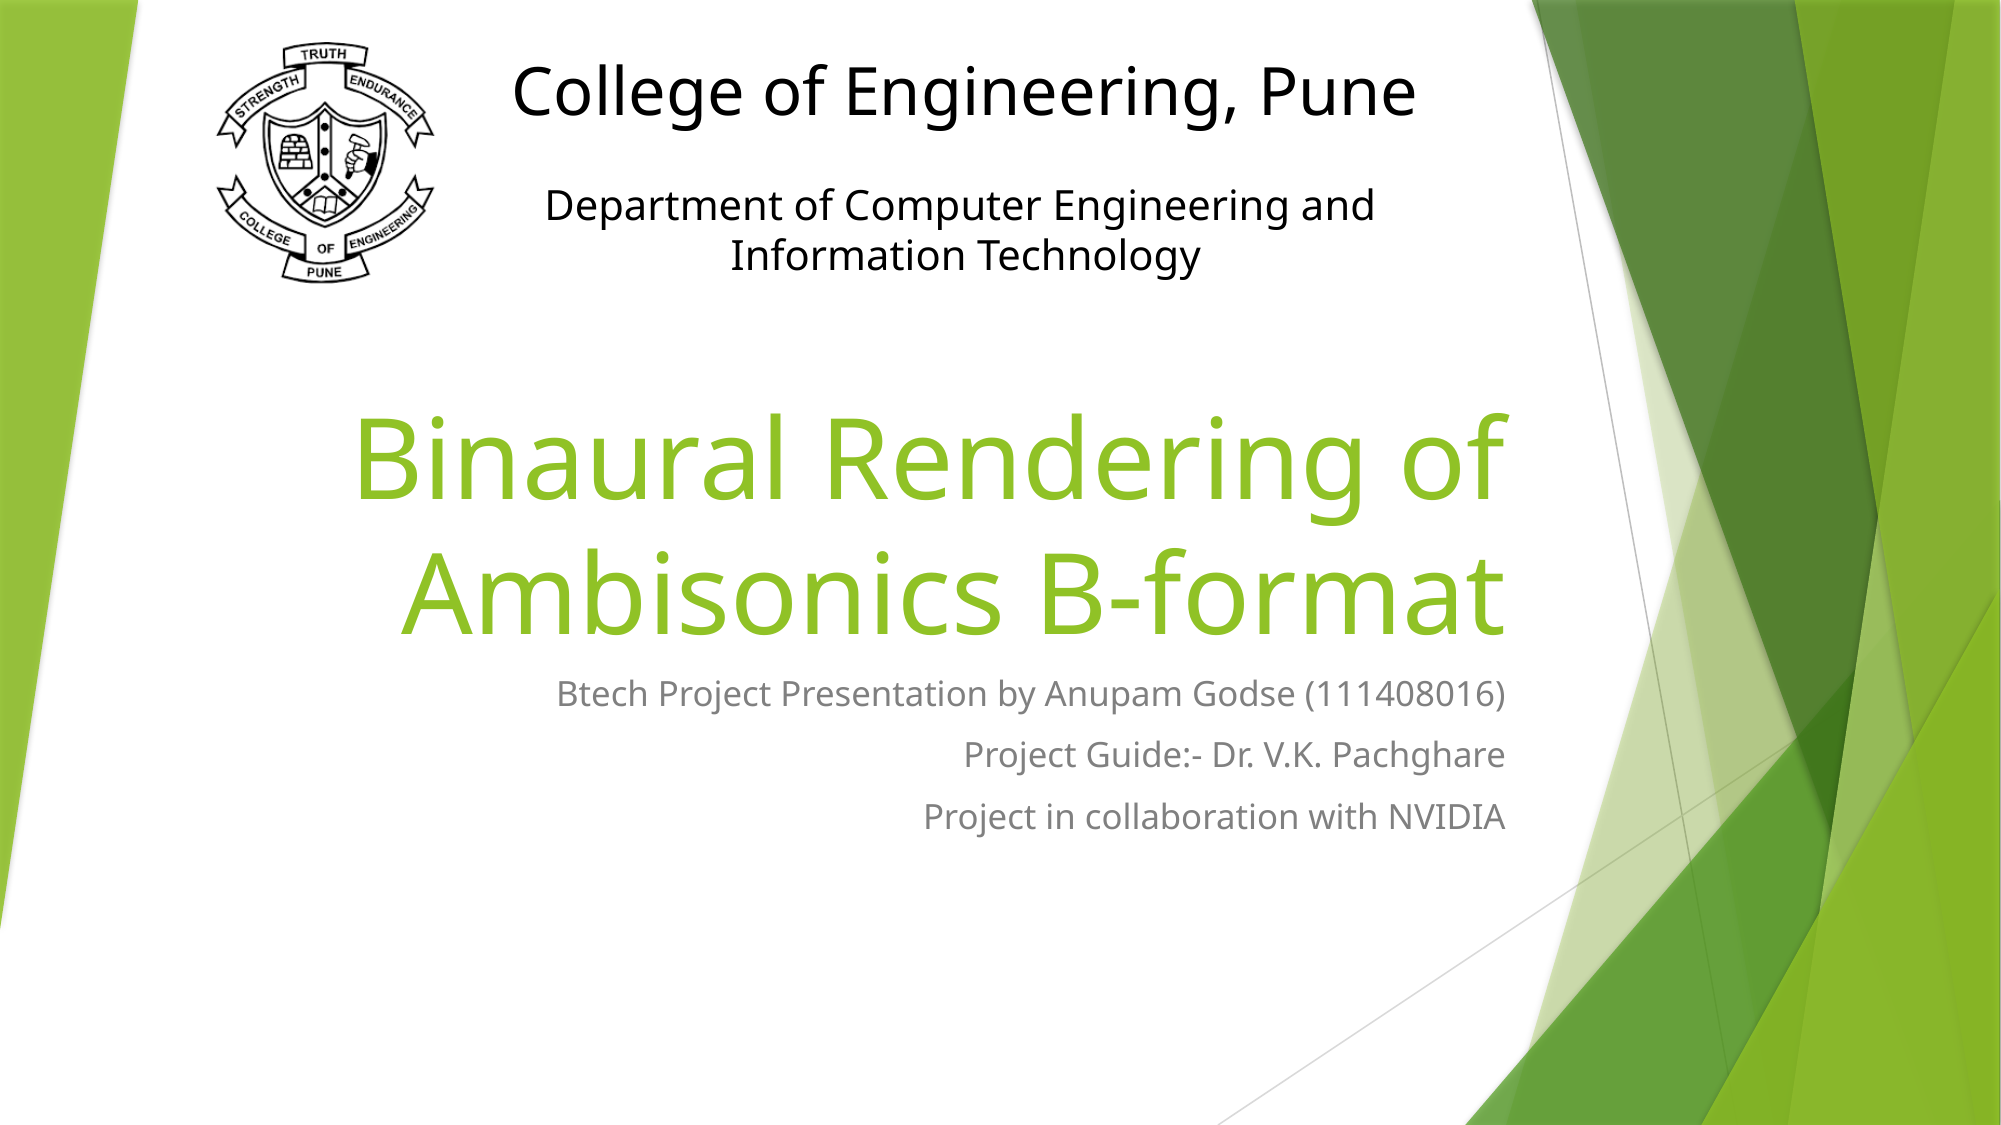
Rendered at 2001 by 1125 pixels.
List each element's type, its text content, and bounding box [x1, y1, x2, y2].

subtitle Btech Project Presentation by Anupam Godse (111408016) Project Guide:- Dr. V.K. Pachghare Project in collaboration with NVIDIA [247, 664, 1522, 845]
title Binaural Rendering of Ambisonics B-format [247, 394, 1522, 664]
text_box College of Engineering, Pune Department of Computer Engineering and Information Technology [497, 41, 1435, 287]
picture [204, 40, 444, 286]
